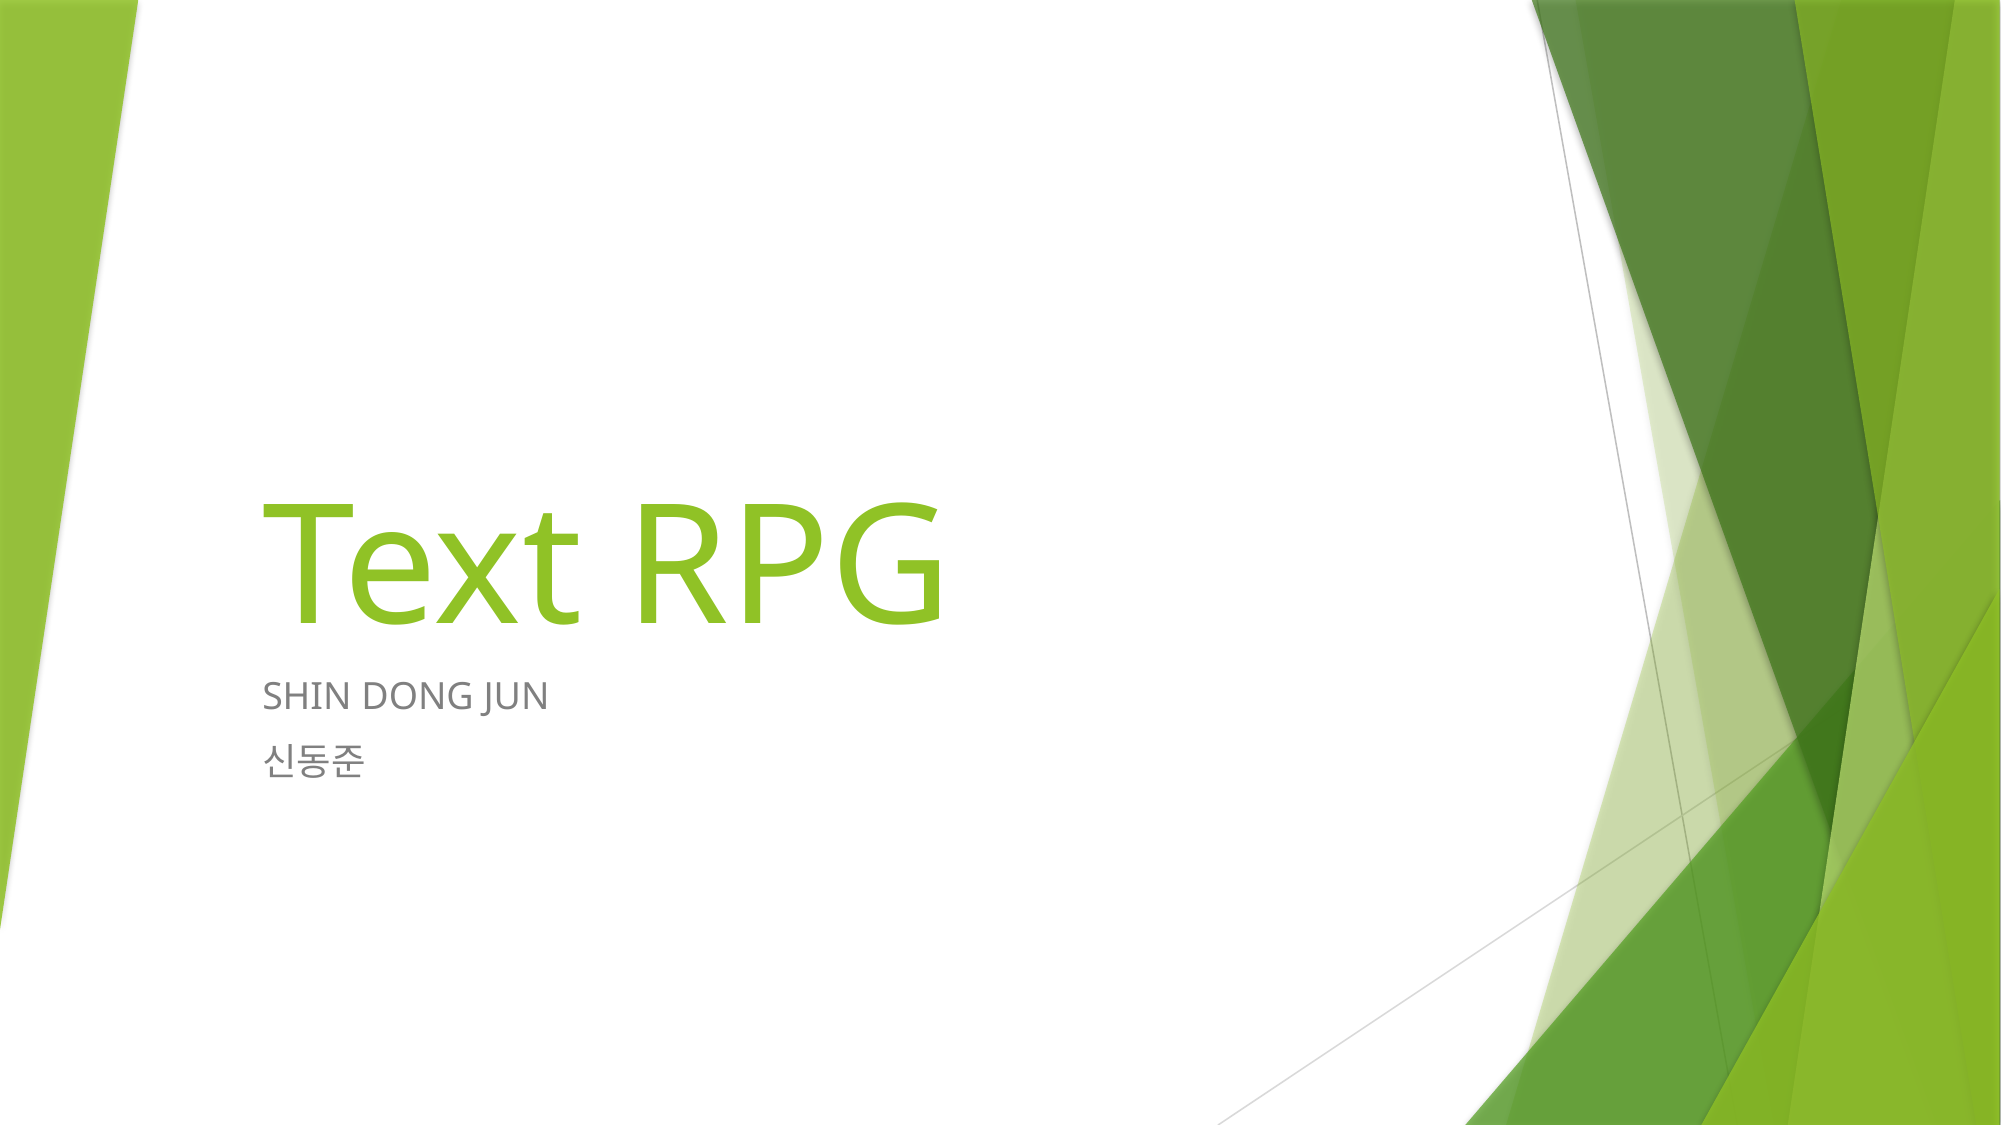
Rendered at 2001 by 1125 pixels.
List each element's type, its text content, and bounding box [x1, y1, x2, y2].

subtitle SHIN DONG JUN 신동준 [247, 664, 1522, 845]
title Text RPG [247, 394, 1522, 664]
